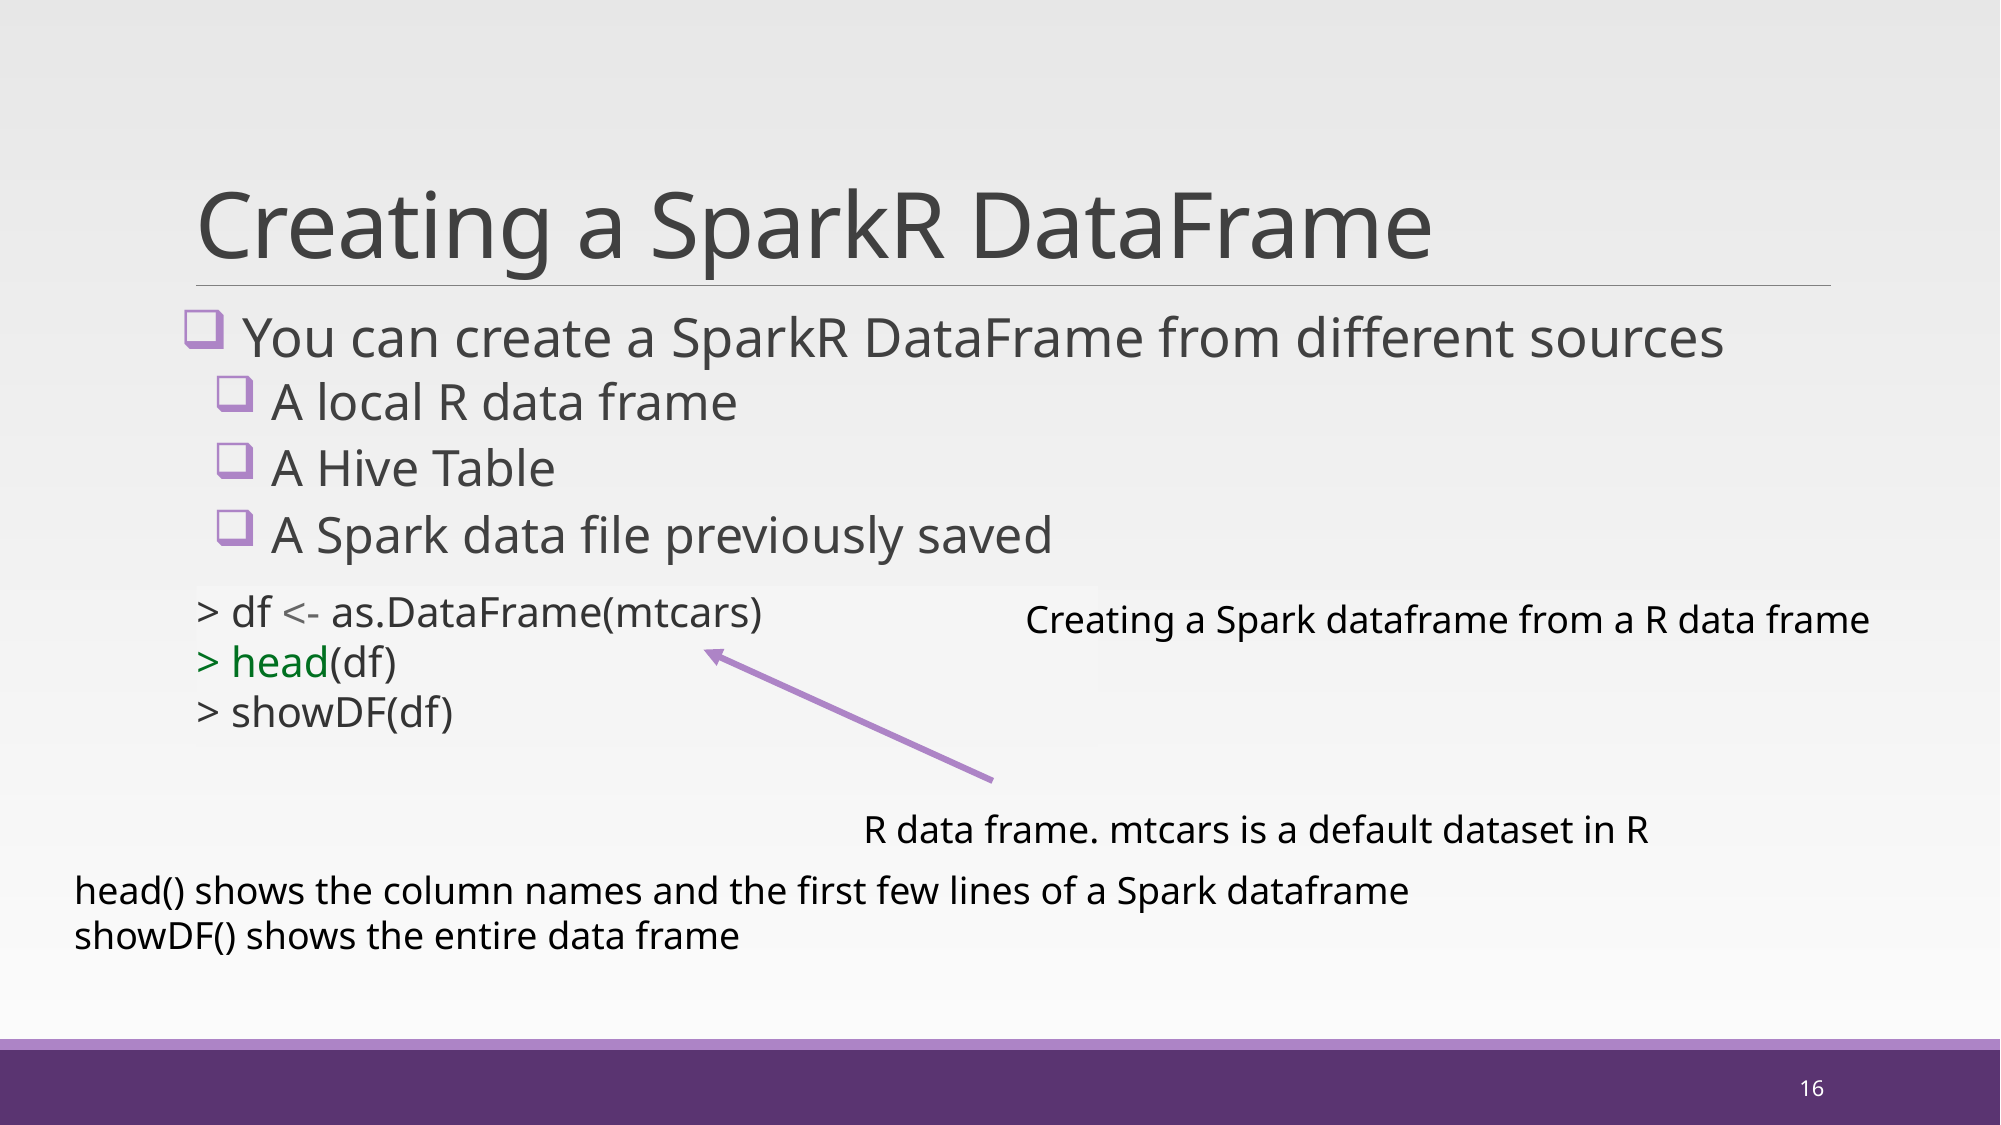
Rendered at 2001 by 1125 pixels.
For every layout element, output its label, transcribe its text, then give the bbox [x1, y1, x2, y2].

title Creating a SparkR DataFrame [180, 47, 1830, 285]
text_box head() shows the column names and the first few lines of a Spark dataframe showDF() shows the entire data frame [59, 859, 1426, 964]
text_box Creating a Spark dataframe from a R data frame [1010, 589, 1887, 649]
list You can create a SparkR DataFrame from different sources A local R data frame A Hive Table A Spark data file previously saved [180, 302, 1830, 963]
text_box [703, 649, 993, 781]
slide_number 16 [1624, 1059, 1840, 1120]
text_box > df <- as.DataFrame(mtcars) > head(df) > showDF(df) [196, 586, 1098, 747]
text_box R data frame. mtcars is a default dataset in R [848, 798, 1665, 859]
